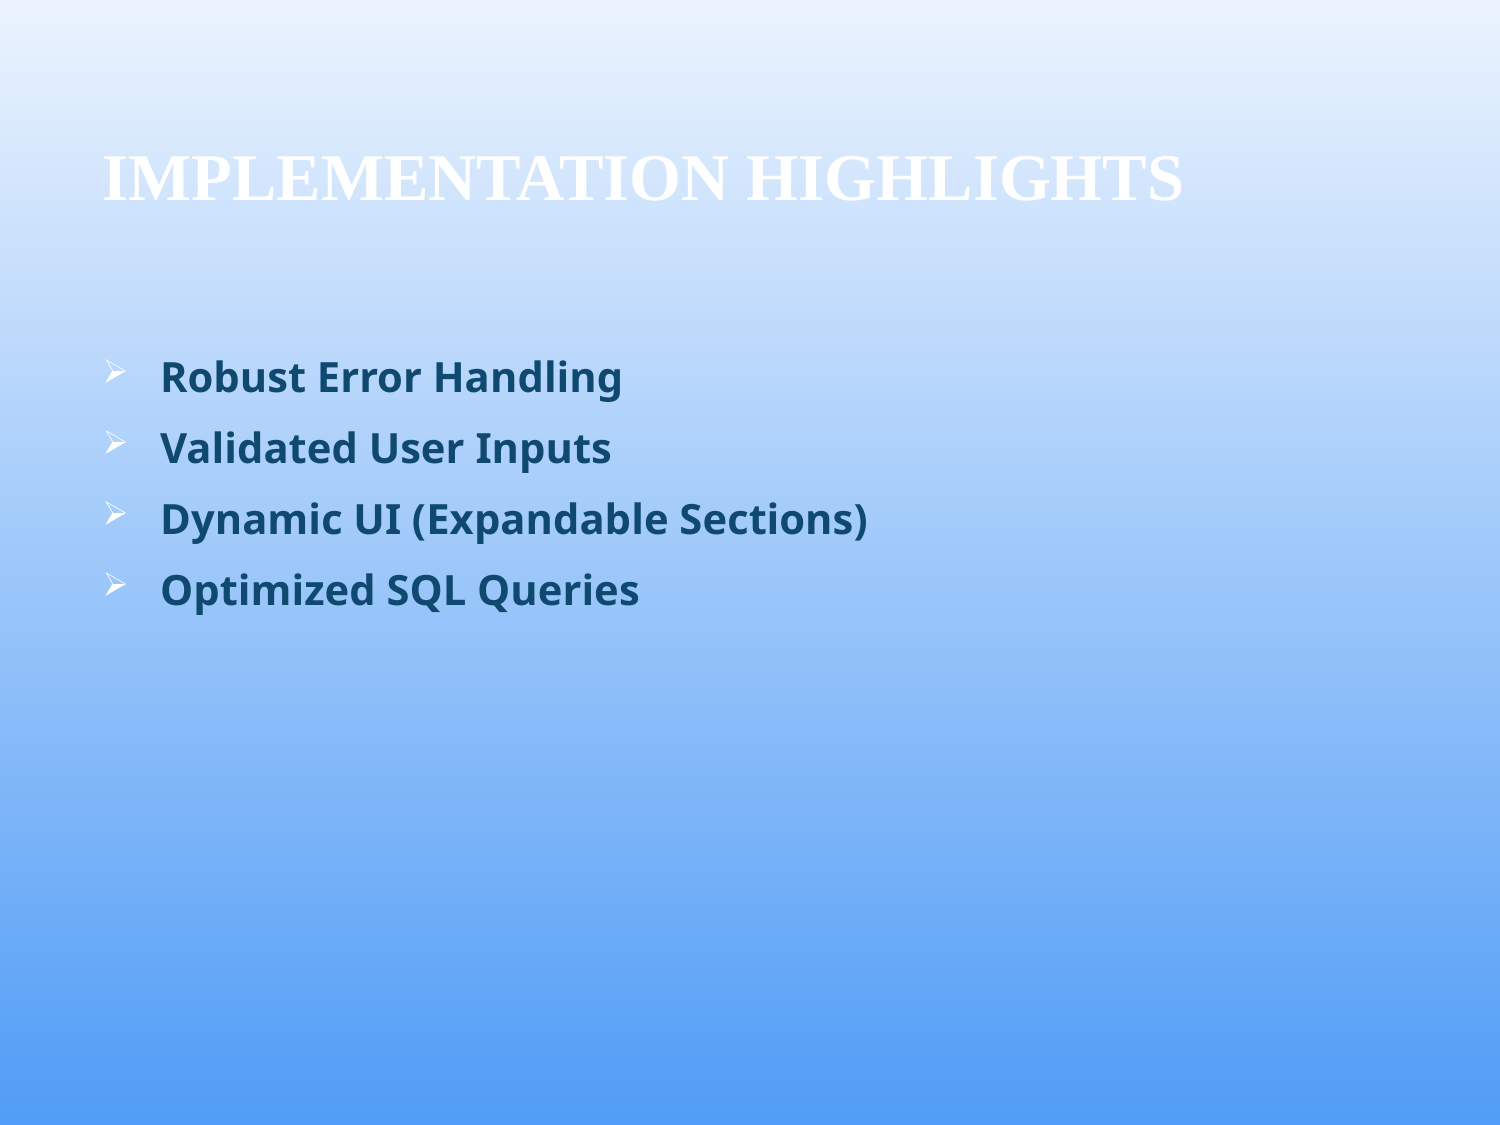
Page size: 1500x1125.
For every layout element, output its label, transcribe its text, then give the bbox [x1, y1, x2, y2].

title Implementation Highlights [87, 48, 1327, 299]
list Robust Error Handling Validated User Inputs Dynamic UI (Expandable Sections) Optimized SQL Queries [87, 173, 1163, 792]
